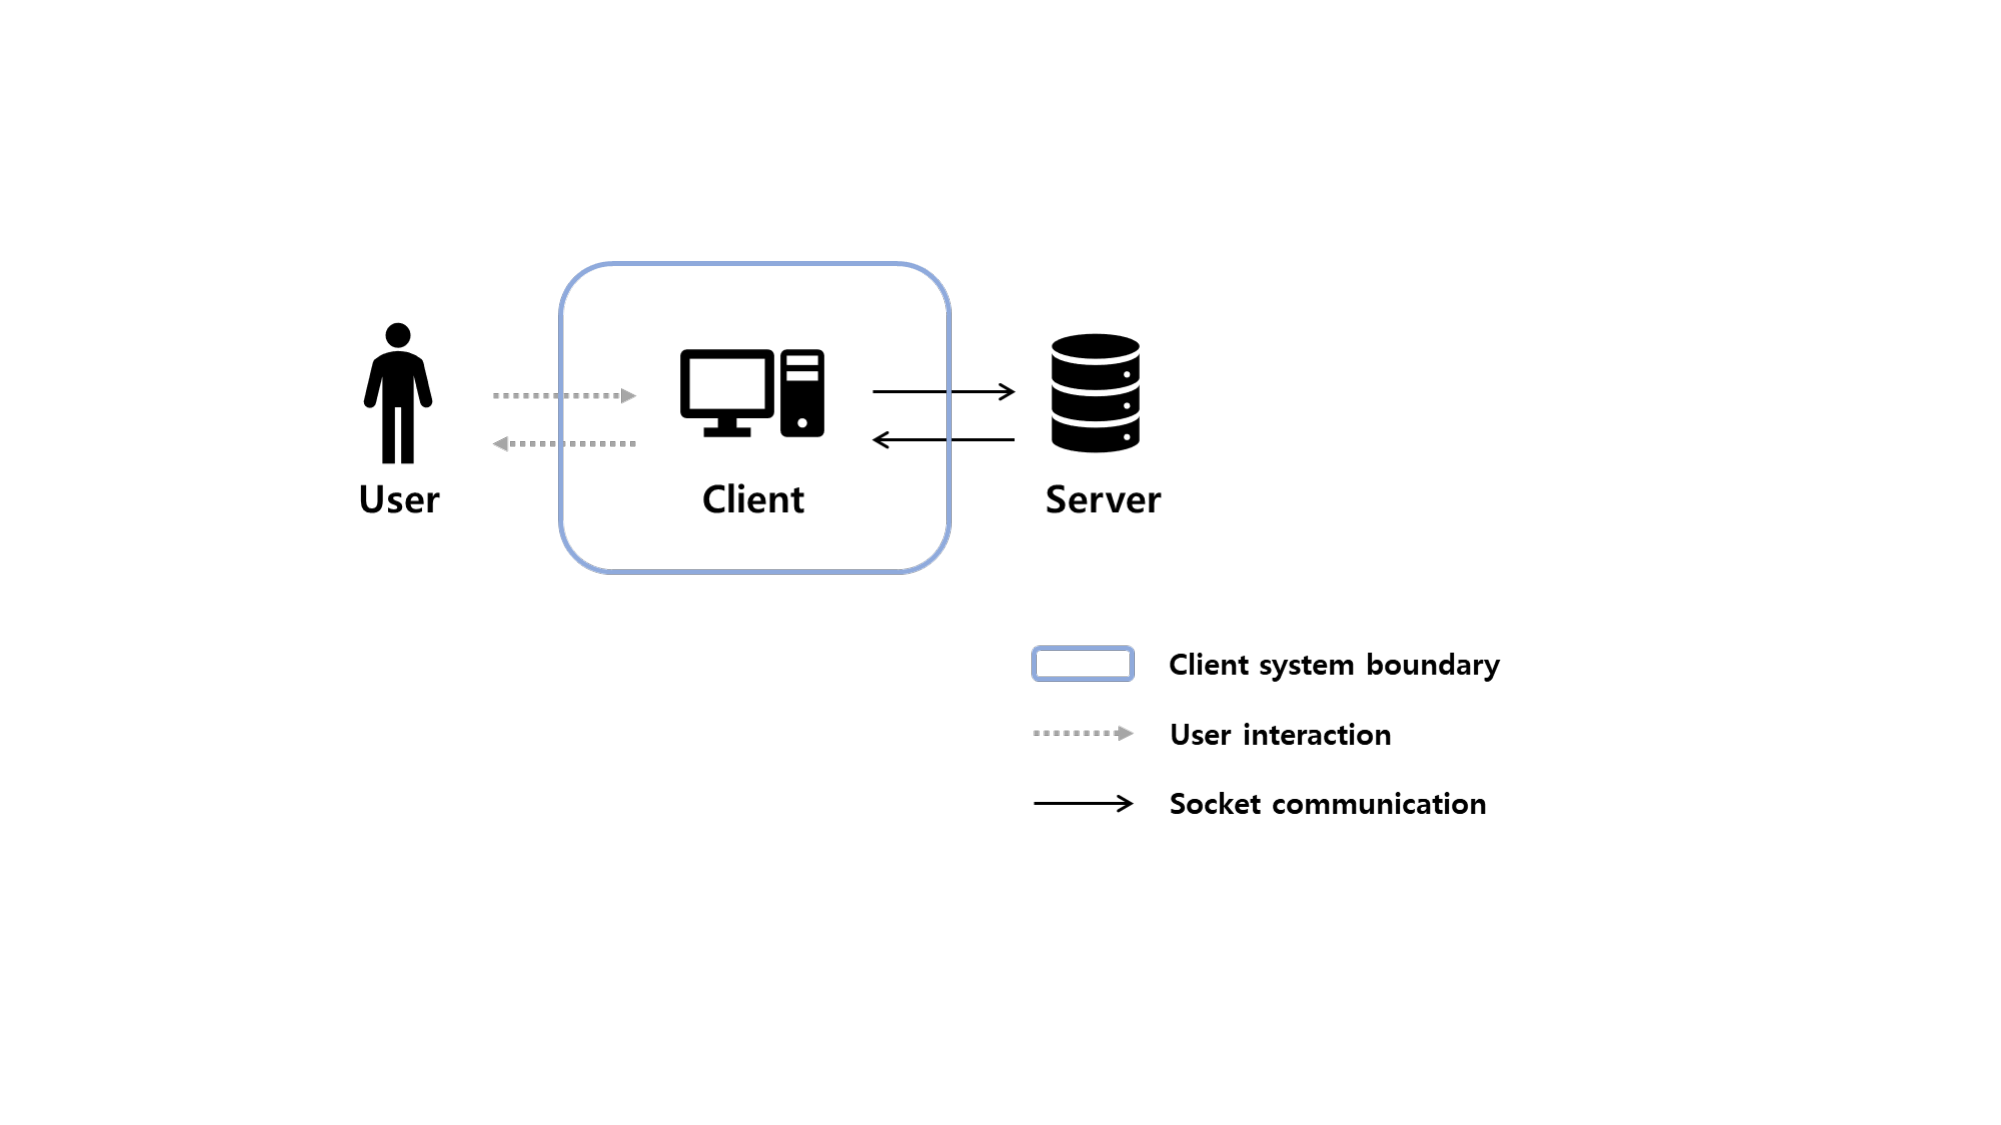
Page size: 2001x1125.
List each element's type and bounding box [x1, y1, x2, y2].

picture [323, 261, 1546, 864]
